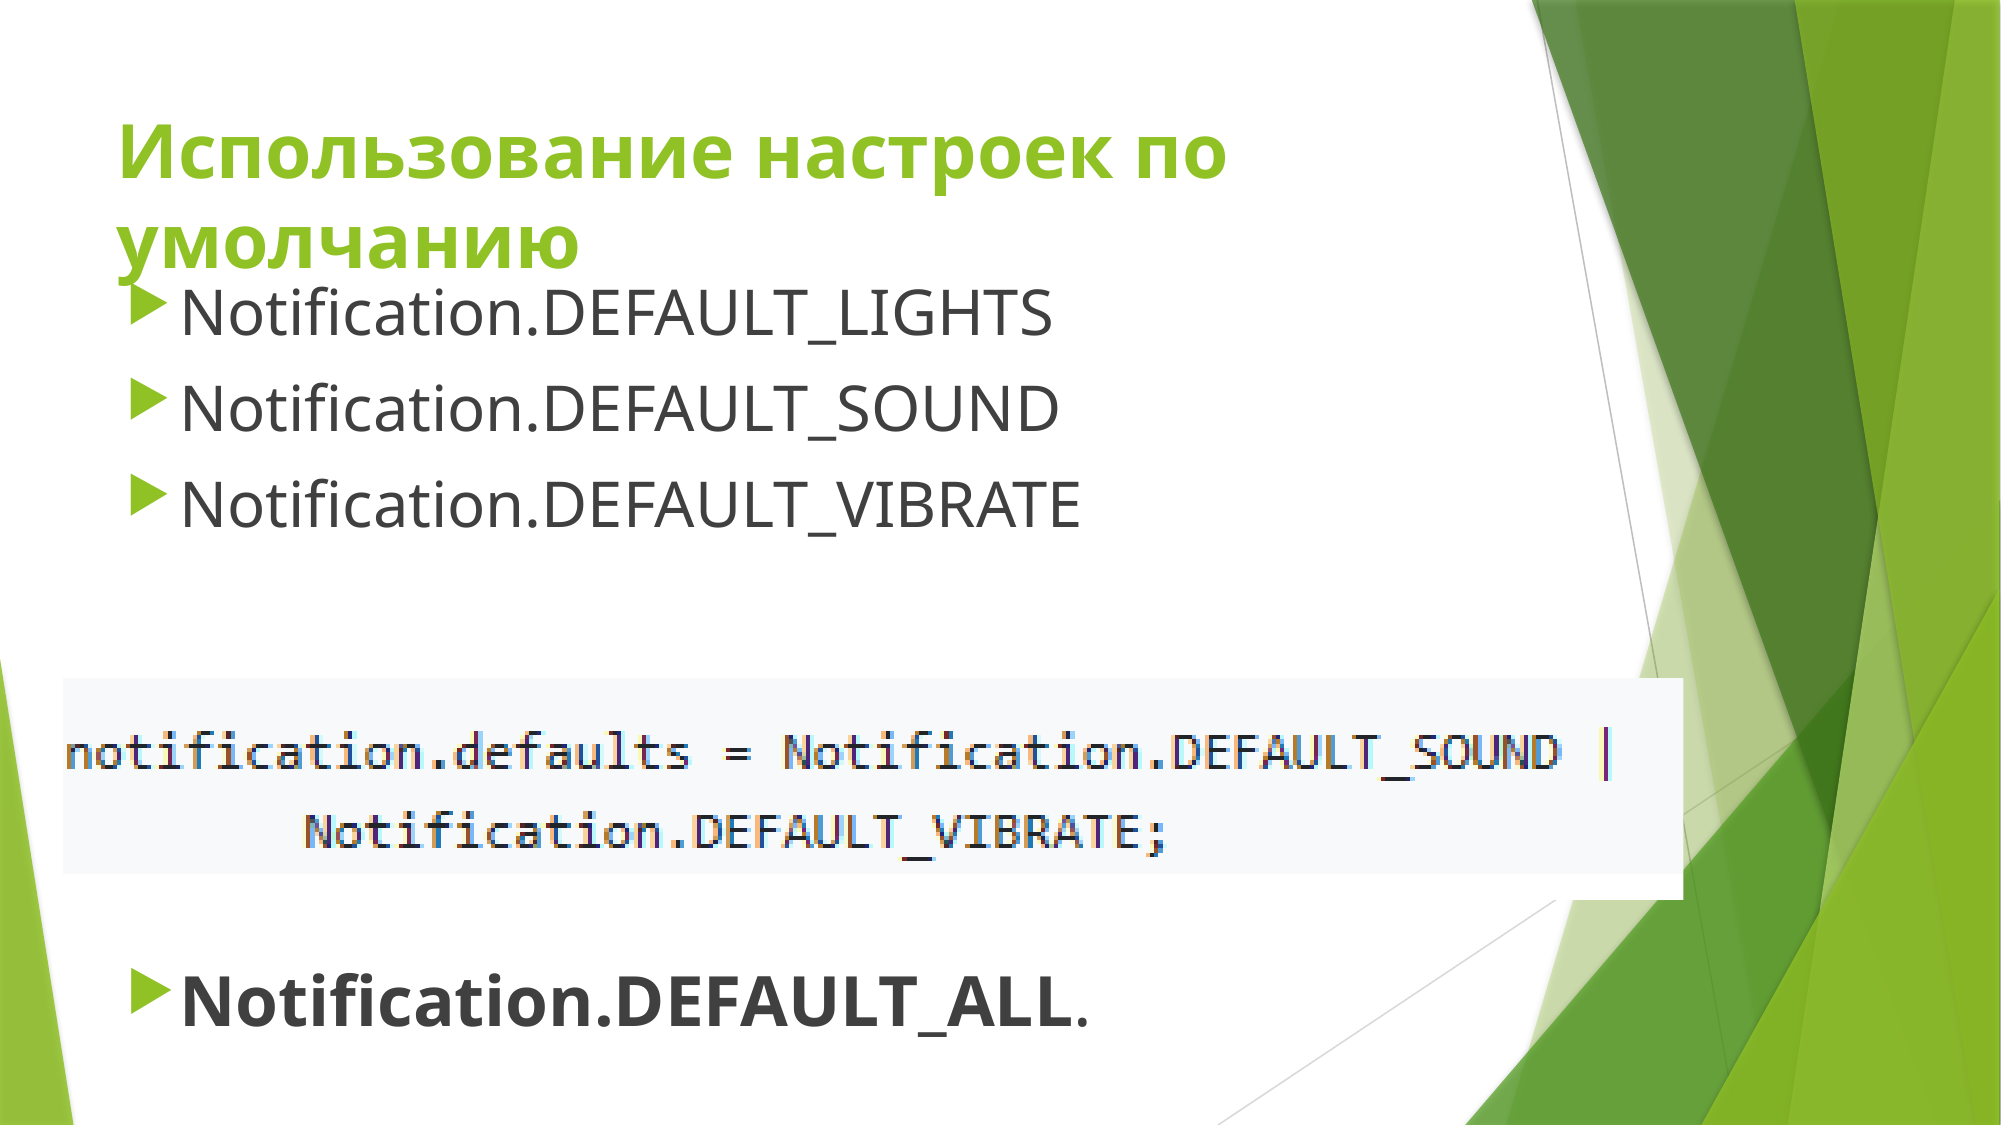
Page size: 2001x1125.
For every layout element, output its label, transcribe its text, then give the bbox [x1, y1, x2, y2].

picture [50, 677, 1685, 901]
title Использование настроек по умолчанию [101, 96, 1633, 313]
list Notification.DEFAULT_LIGHTS Notification.DEFAULT_SOUND Notification.DEFAULT_VIBRATE Notification.DEFAULT_ALL. [111, 912, 1522, 1050]
list Notification.DEFAULT_LIGHTS Notification.DEFAULT_SOUND Notification.DEFAULT_VIBRATE Notification.DEFAULT_ALL. [111, 264, 1522, 677]
